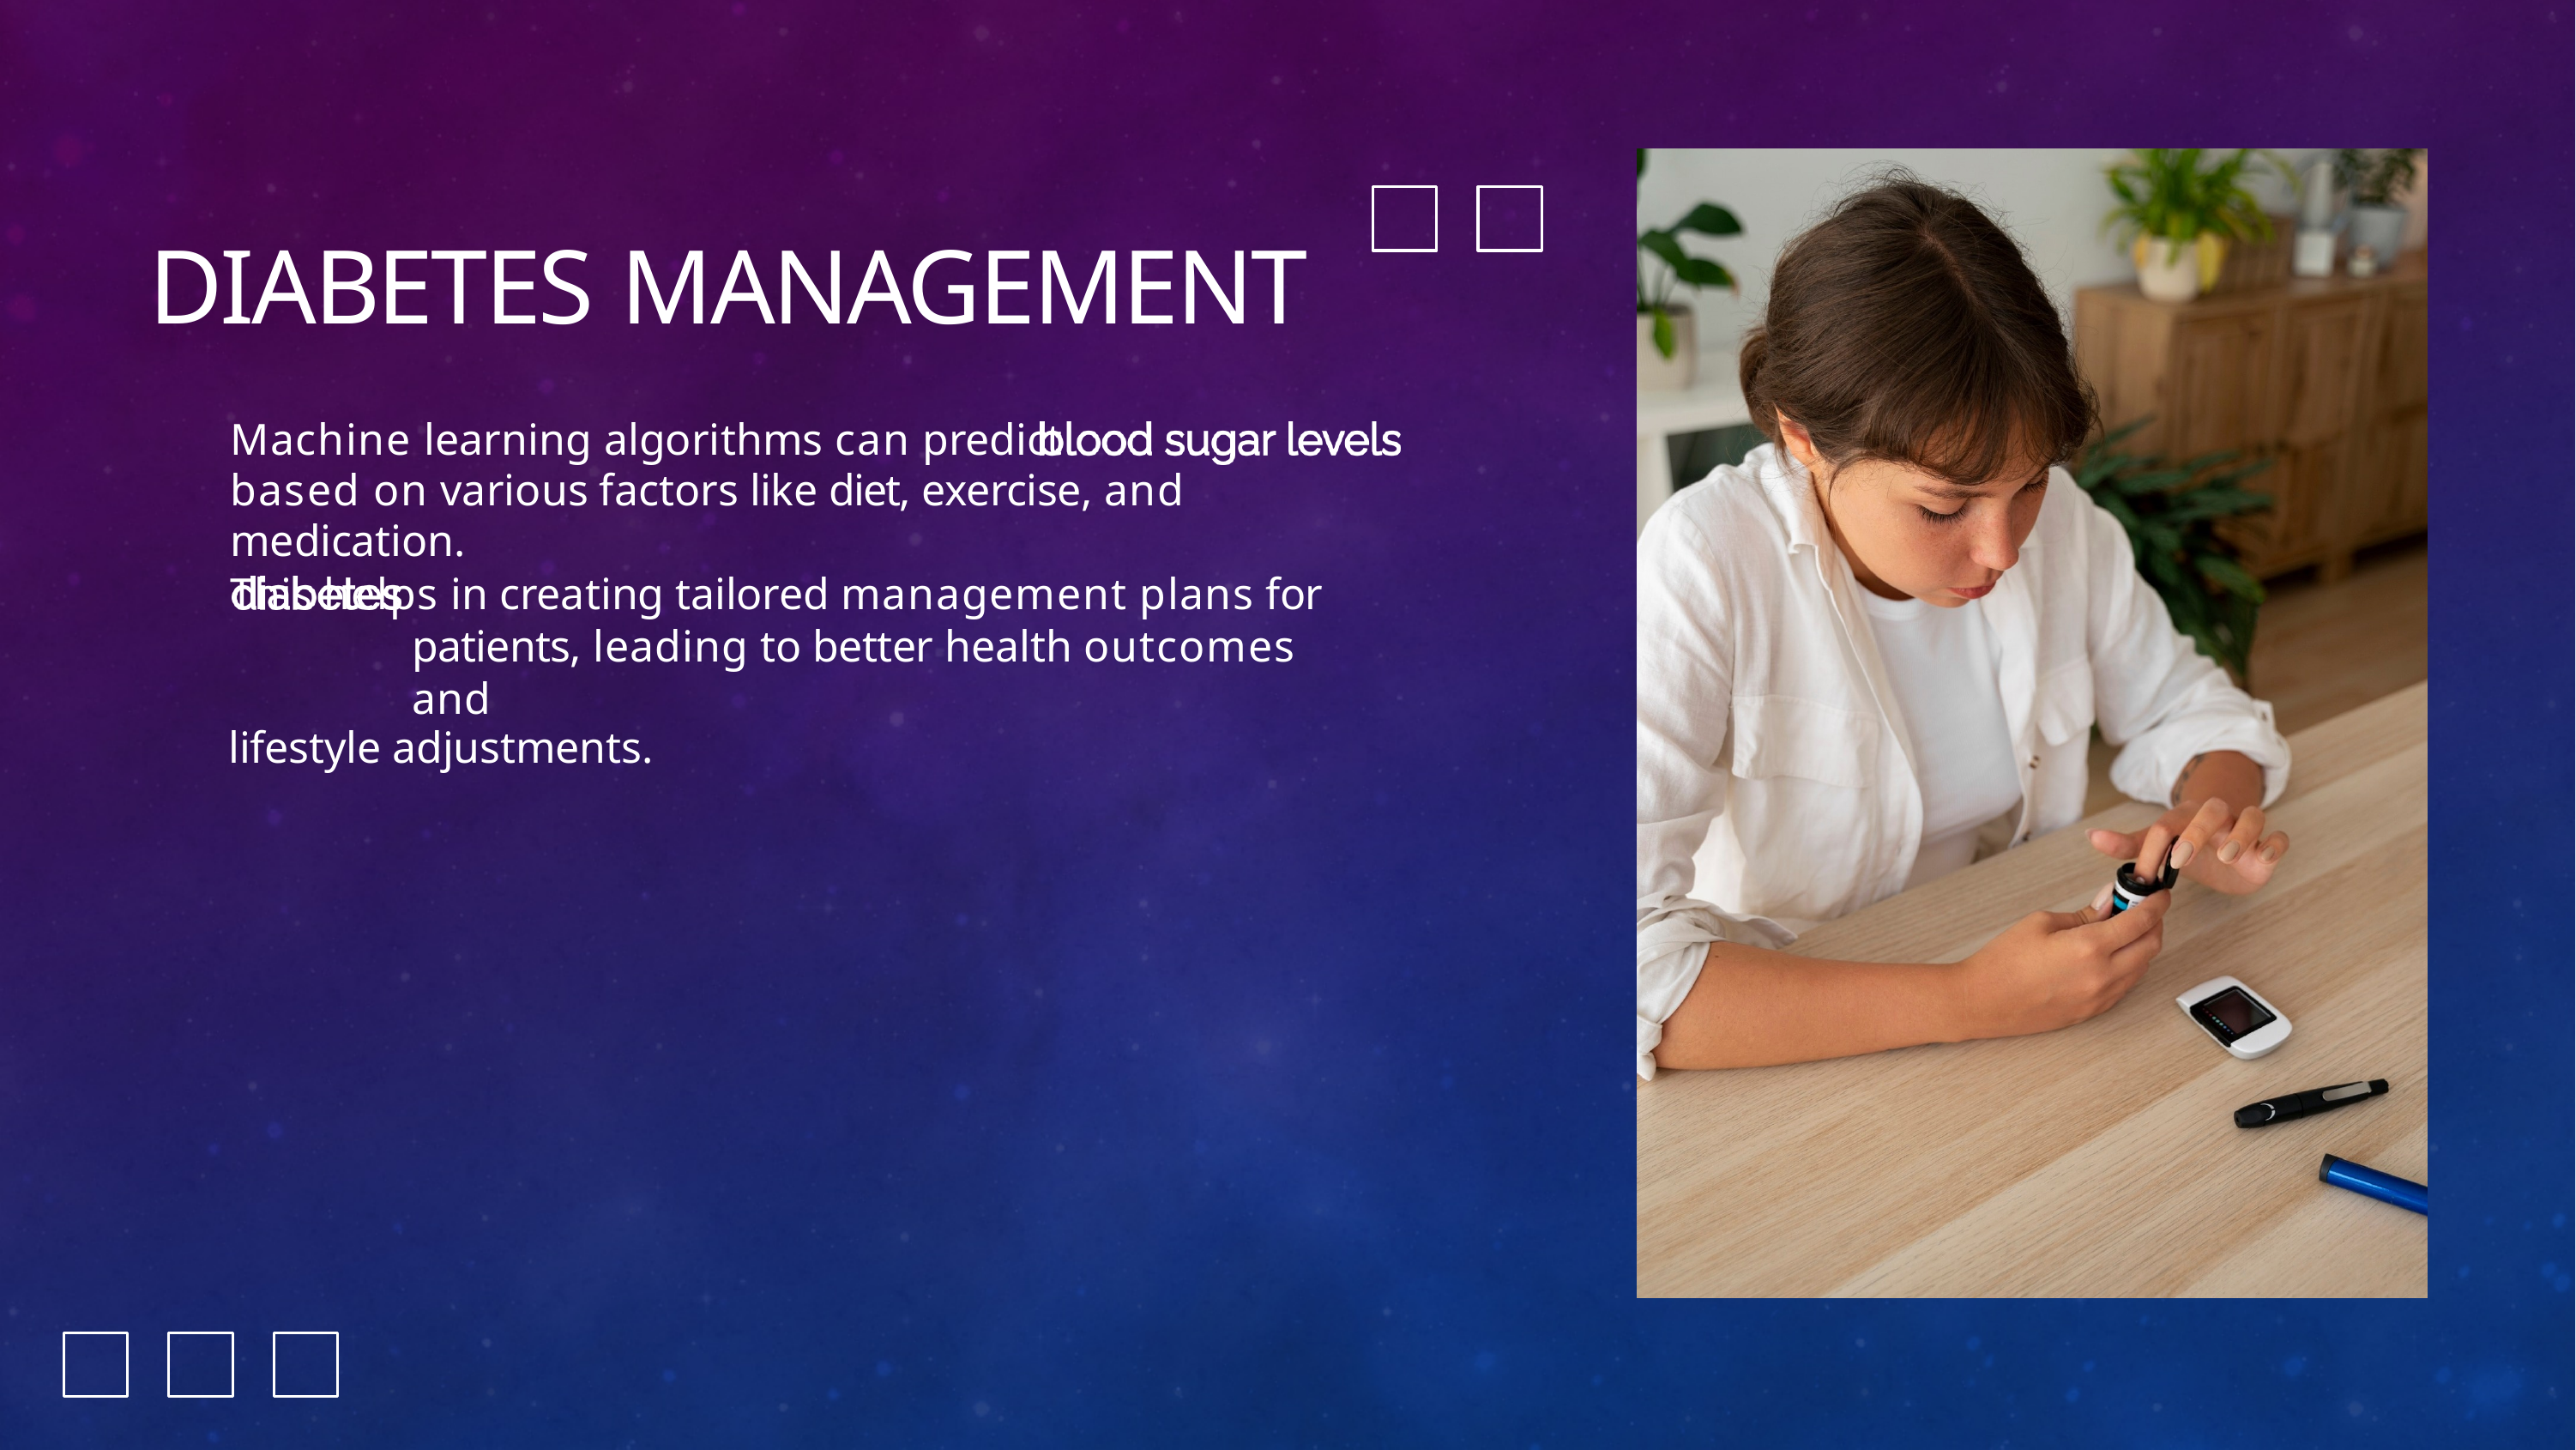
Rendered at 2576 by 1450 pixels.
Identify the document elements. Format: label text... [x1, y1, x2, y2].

picture [0, 0, 2576, 1450]
text_box [1372, 186, 1437, 251]
text_box [1477, 186, 1542, 251]
text_box Machine learning algorithms can predict based on various factors like diet, exercise, and medication. This helps in creating tailored management plans for patients, leading to better health outcomes and lifestyle adjustments. [228, 410, 1399, 772]
text_box [63, 1332, 128, 1397]
title Diabetes Management [144, 160, 1632, 405]
text_box [168, 1332, 233, 1397]
text_box [274, 1332, 338, 1397]
